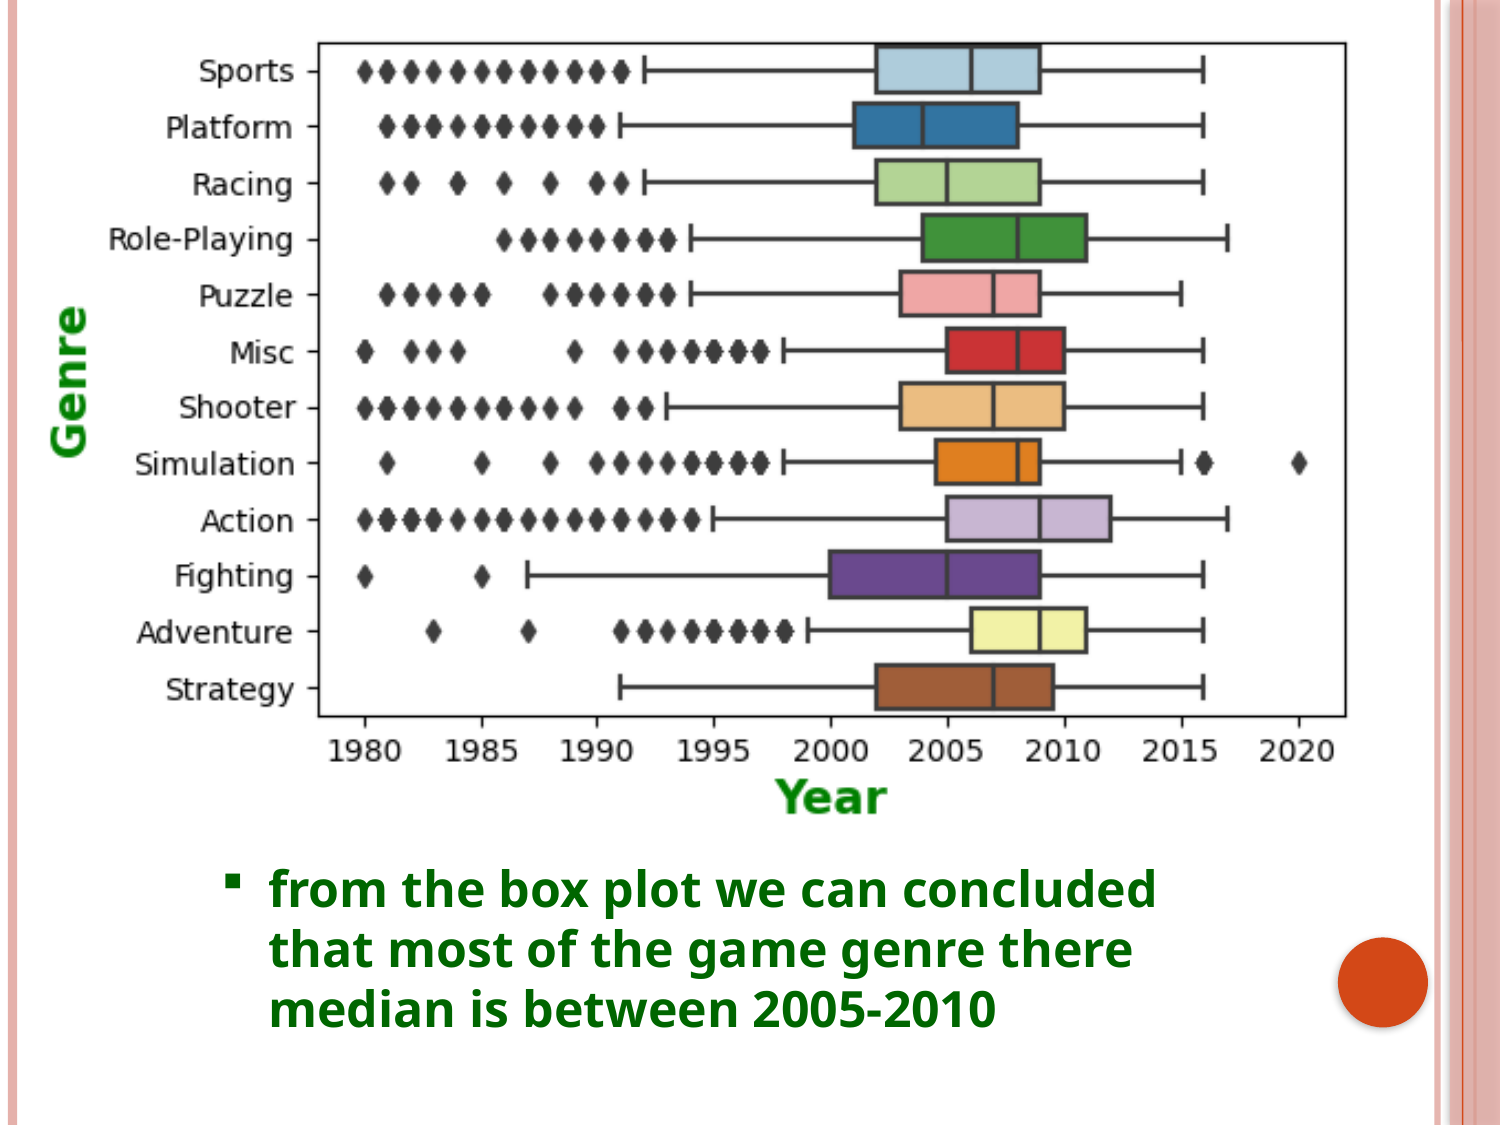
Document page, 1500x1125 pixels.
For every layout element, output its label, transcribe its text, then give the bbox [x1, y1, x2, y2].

picture [29, 21, 1365, 846]
text_box from the box plot we can concluded that most of the game genre there median is between 2005-2010 [206, 856, 1199, 1046]
